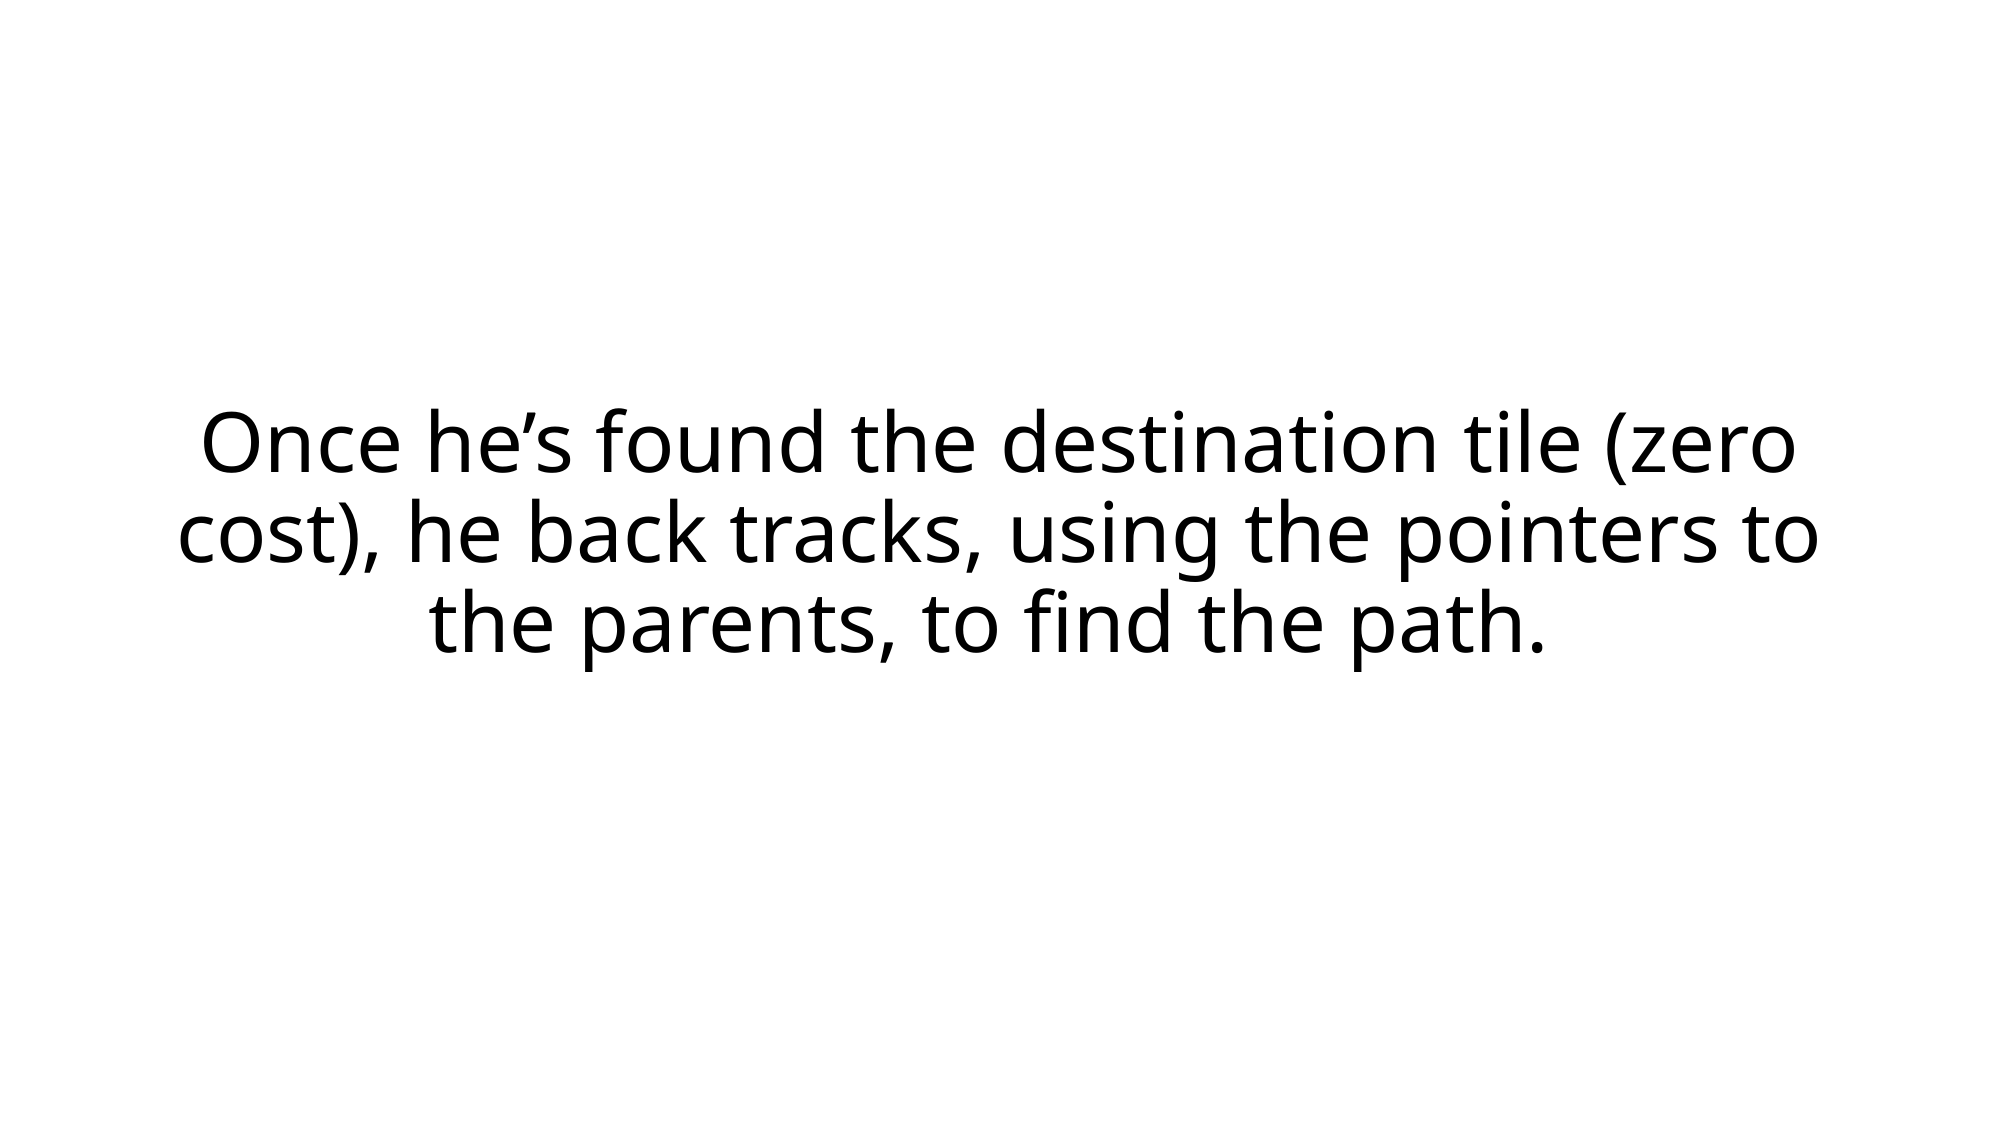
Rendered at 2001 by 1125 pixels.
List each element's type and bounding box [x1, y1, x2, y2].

list [137, 58, 1863, 1014]
